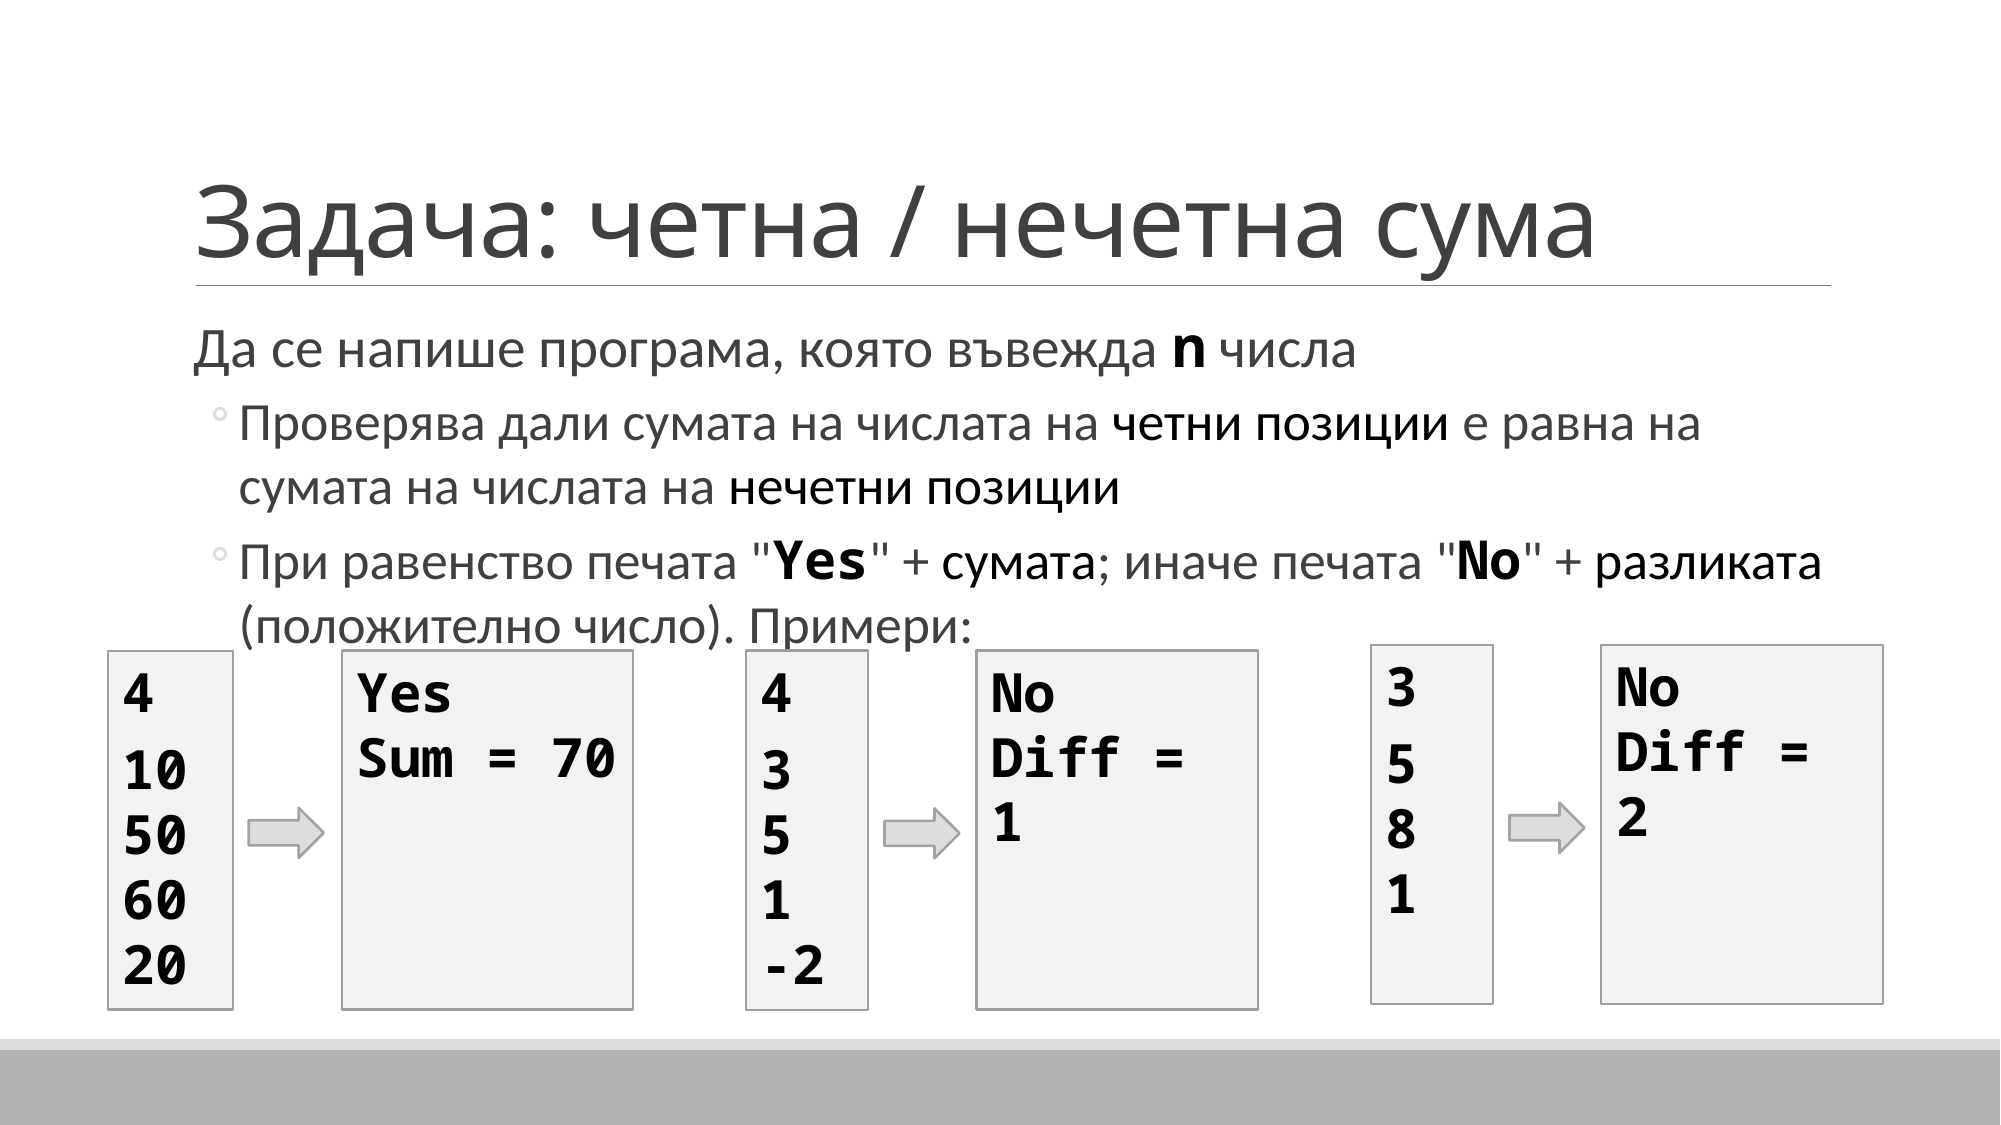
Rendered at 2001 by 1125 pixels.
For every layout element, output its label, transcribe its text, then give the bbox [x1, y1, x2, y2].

list Да се напише програма, която въвежда n числа Проверява дали сумата на числата на четни позиции е равна на сумата на числата на нечетни позиции При равенство печата "Yes" + сумата; иначе печата "No" + разликата (положително число). Примери: [180, 302, 1830, 640]
title Задача: четна / нечетна сума [180, 47, 1830, 285]
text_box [107, 644, 1884, 1011]
